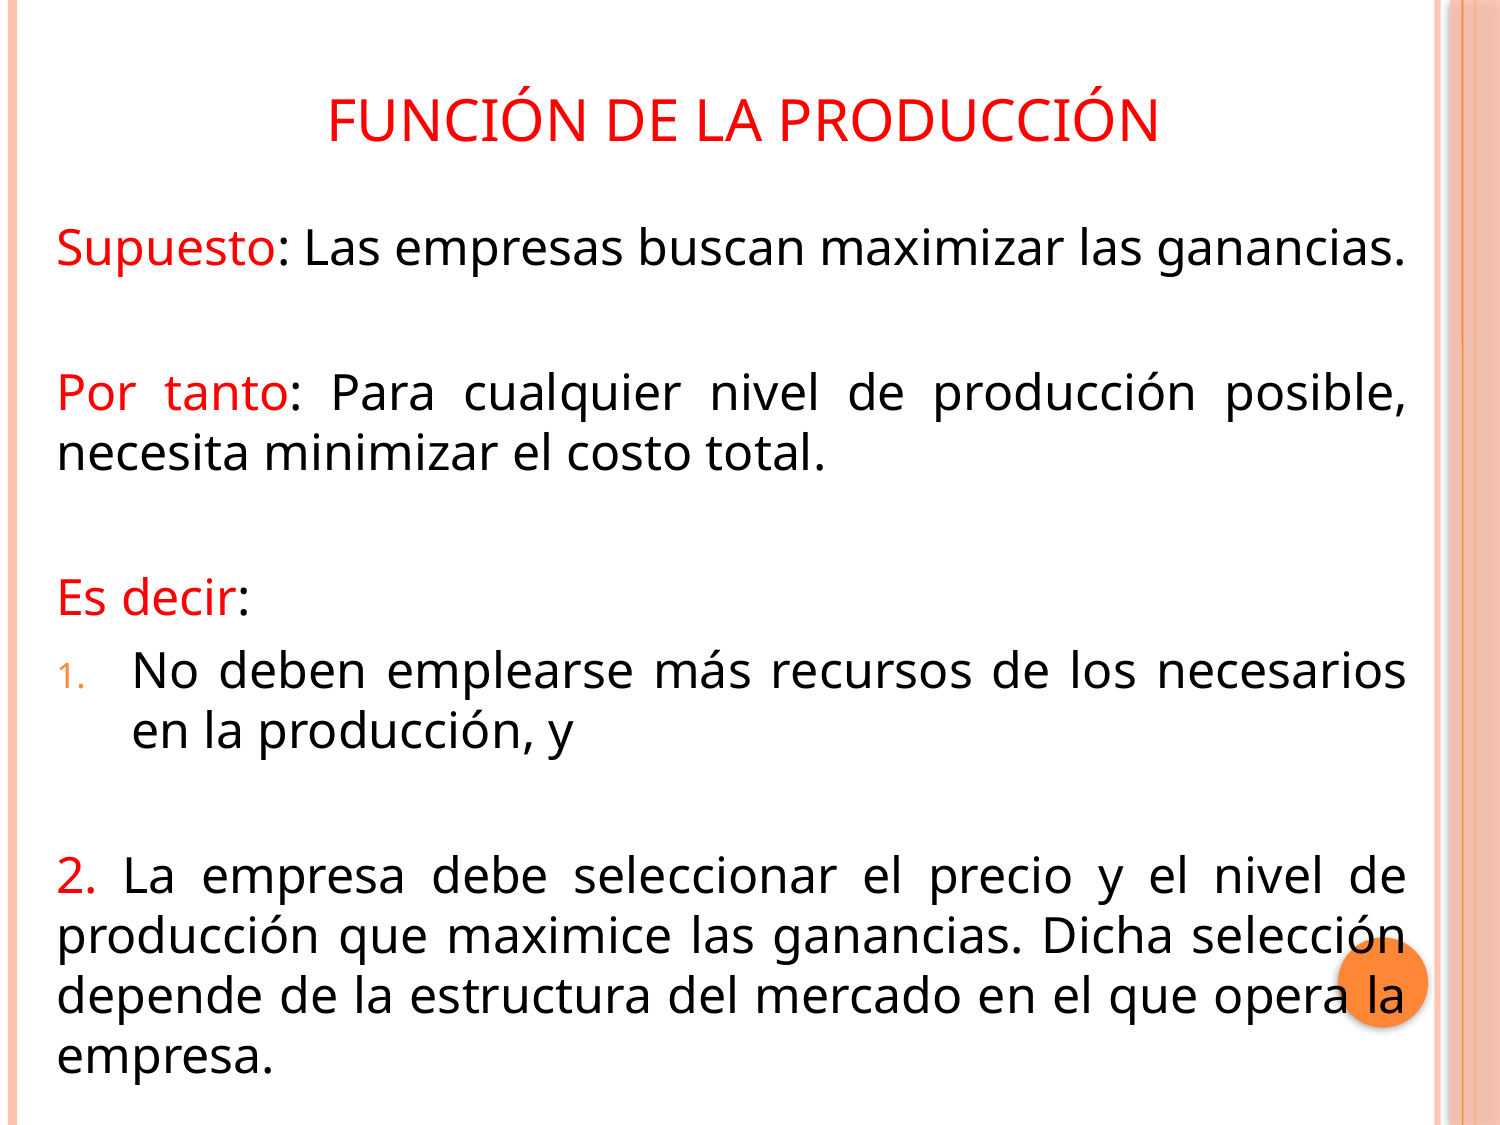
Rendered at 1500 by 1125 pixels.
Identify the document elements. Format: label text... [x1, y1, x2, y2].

list Supuesto: Las empresas buscan maximizar las ganancias. Por tanto: Para cualquier nivel de producción posible, necesita minimizar el costo total. Es decir: No deben emplearse más recursos de los necesarios en la producción, y 2. La empresa debe seleccionar el precio y el nivel de producción que maximice las ganancias. Dicha selección depende de la estructura del mercado en el que opera la empresa. [41, 207, 1424, 1095]
title Función de la producción [53, 45, 1436, 161]
